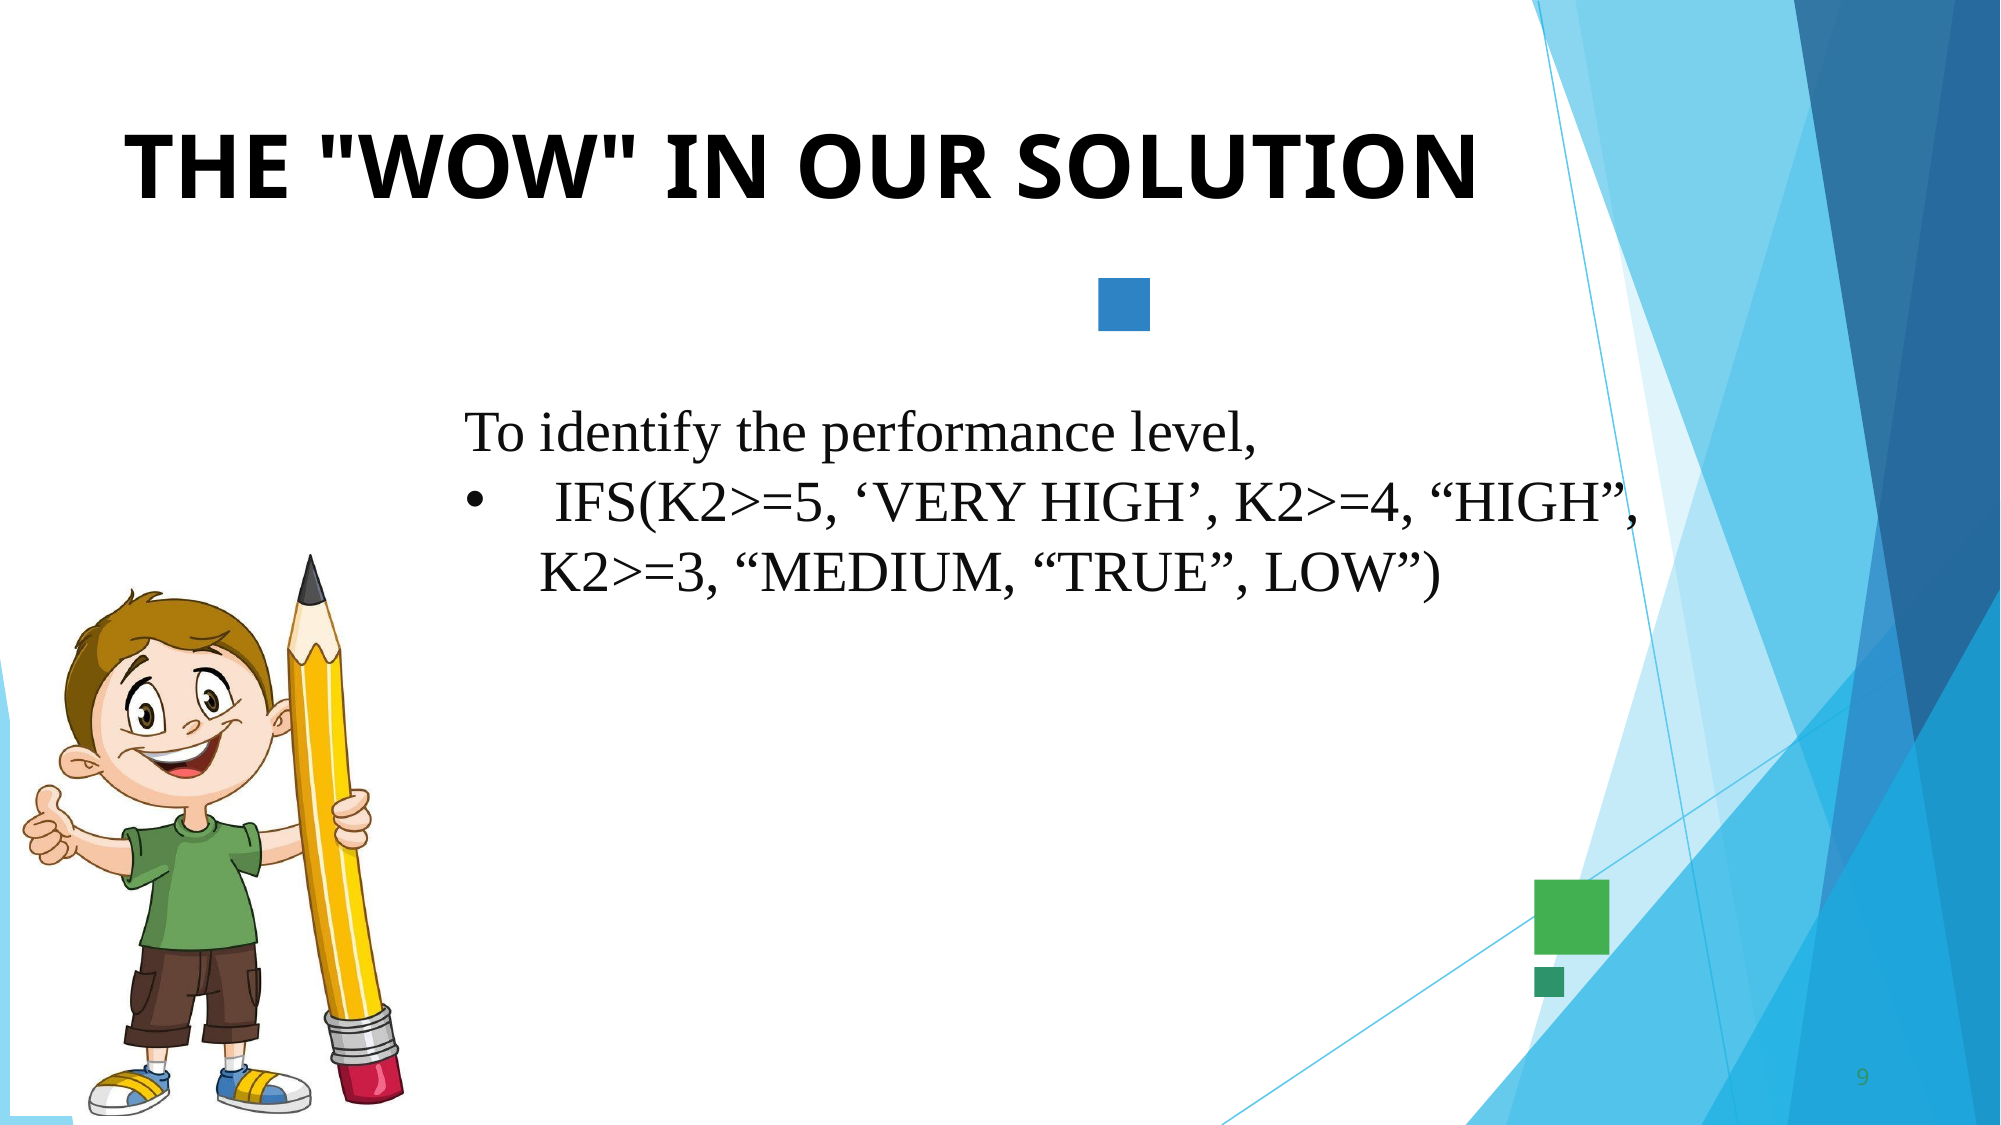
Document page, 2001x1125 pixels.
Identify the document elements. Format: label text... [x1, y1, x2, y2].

text_box [1098, 298, 1150, 332]
title THE "WOW" IN OUR SOLUTION [121, 107, 1513, 298]
text_box [1849, 1061, 1888, 1095]
text_box [1534, 967, 1565, 997]
picture [10, 554, 416, 1116]
text_box [1534, 879, 1610, 955]
text_box To identify the performance level, IFS(K2>=5, ‘VERY HIGH’, K2>=4, “HIGH”, K2>=3, “MEDIUM, “TRUE”, LOW”) [449, 386, 1850, 681]
